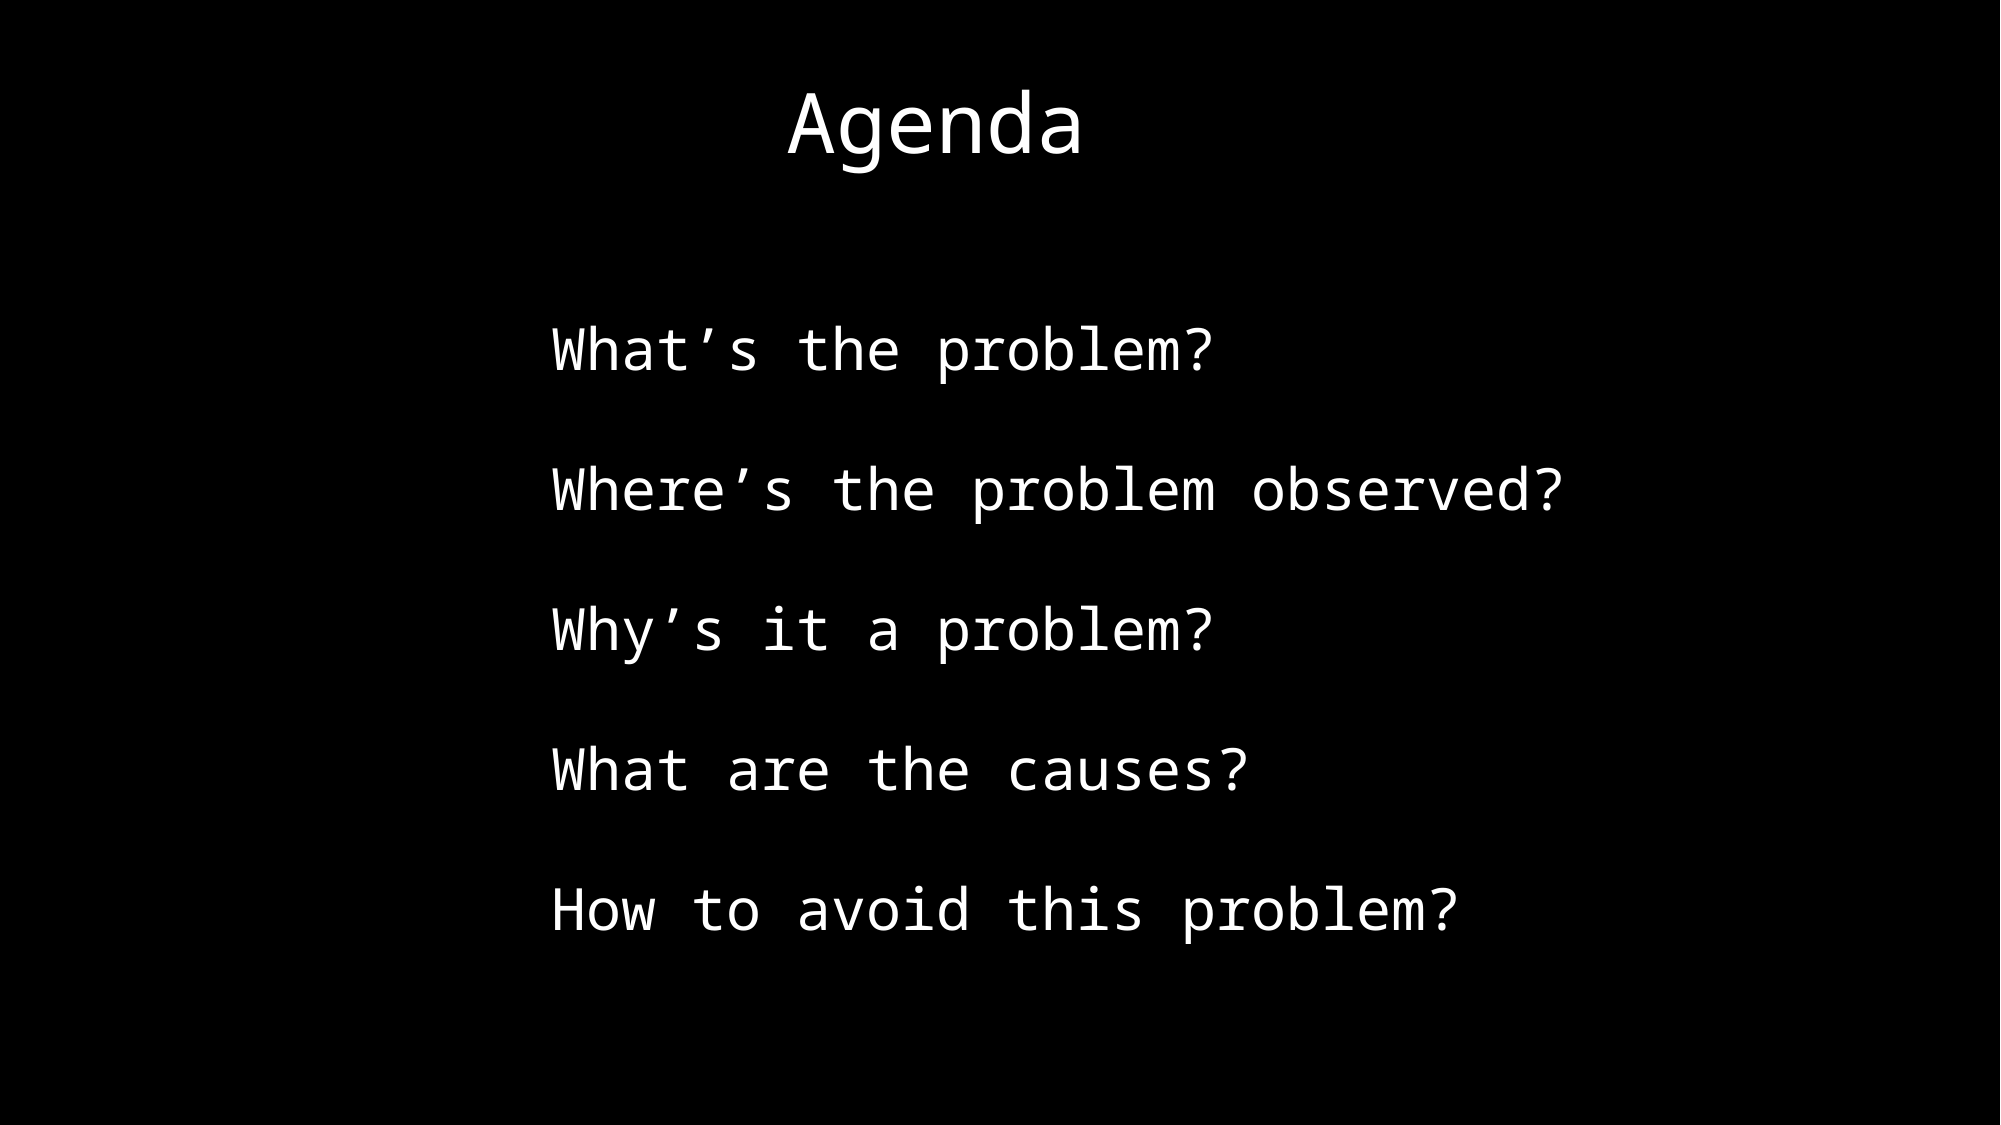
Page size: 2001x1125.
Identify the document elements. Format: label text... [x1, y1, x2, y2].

text_box What’s the problem? Where’s the problem observed? Why’s it a problem? What are the causes? How to avoid this problem? [537, 304, 1582, 950]
text_box Agenda [771, 62, 1102, 178]
